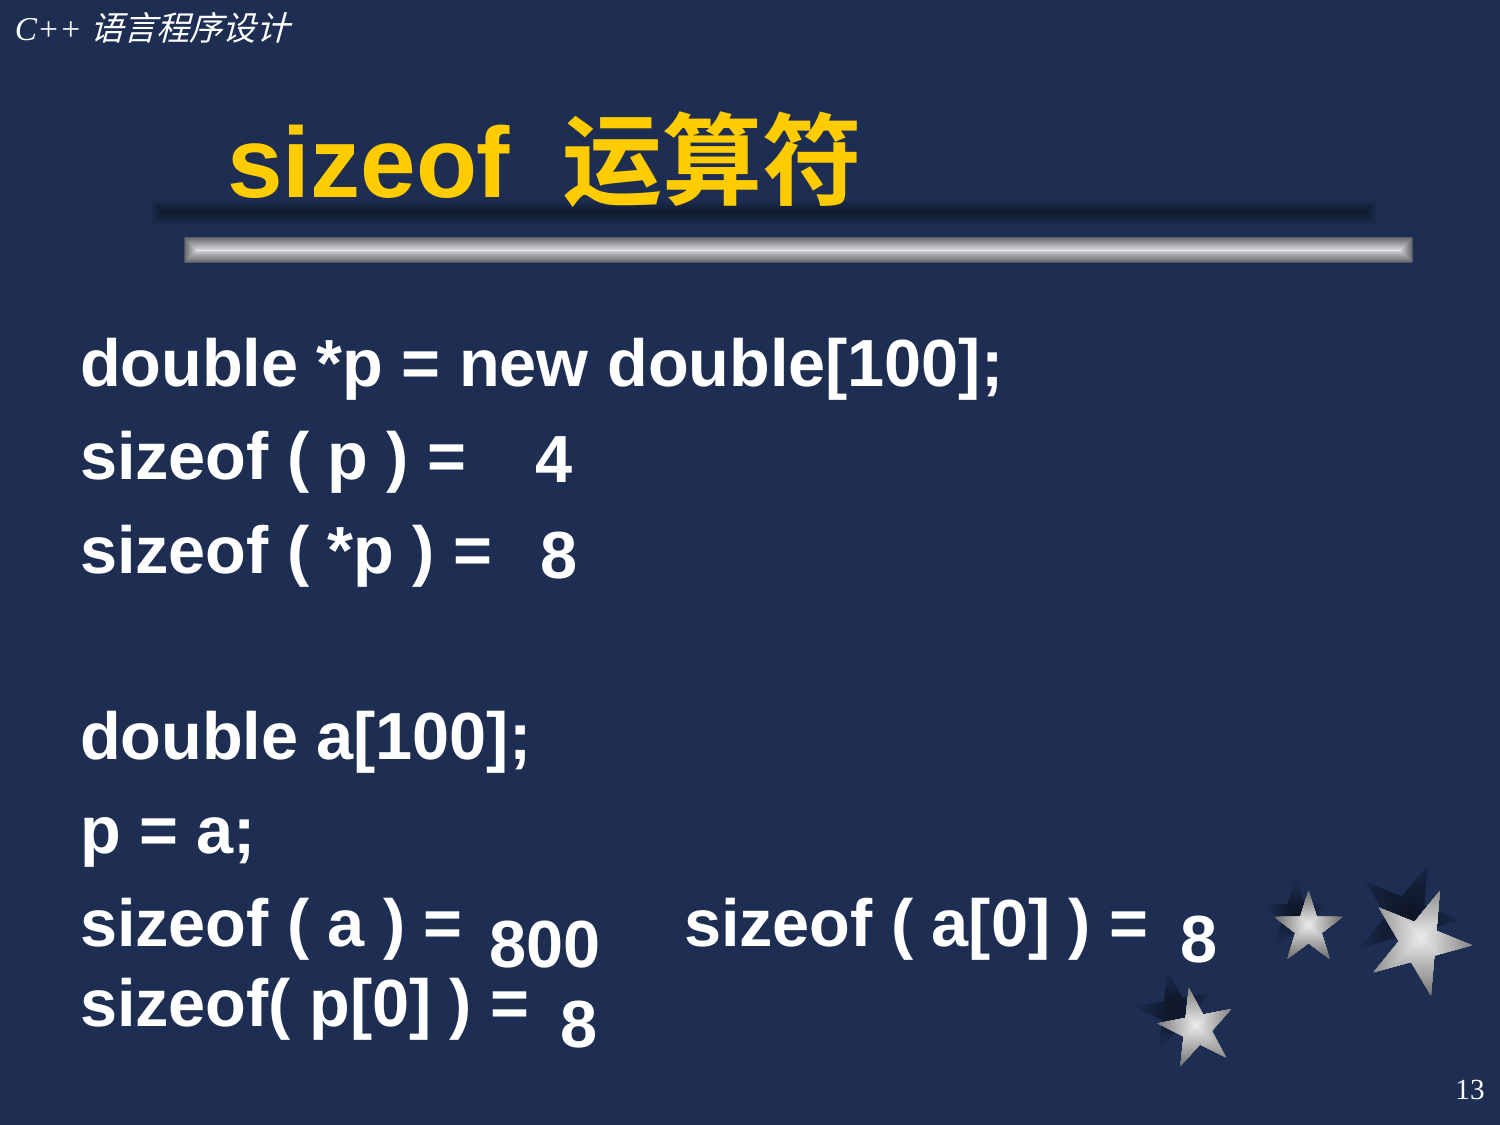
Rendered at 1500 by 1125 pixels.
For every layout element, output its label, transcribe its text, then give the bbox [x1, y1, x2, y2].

text_box 8 [526, 504, 593, 600]
text_box 800 [474, 893, 616, 988]
title sizeof 运算符 [212, 37, 1388, 226]
text_box 4 [502, 408, 588, 504]
text_box 8 [1165, 888, 1233, 984]
text_box 8 [545, 973, 613, 1068]
slide_number 13 [1187, 1049, 1500, 1125]
list double *p = new double[100]; sizeof ( p ) = sizeof ( *p ) = double a[100]; p = a; sizeof ( a ) = sizeof ( a[0] ) = sizeof( p[0] ) = [64, 312, 1401, 1107]
